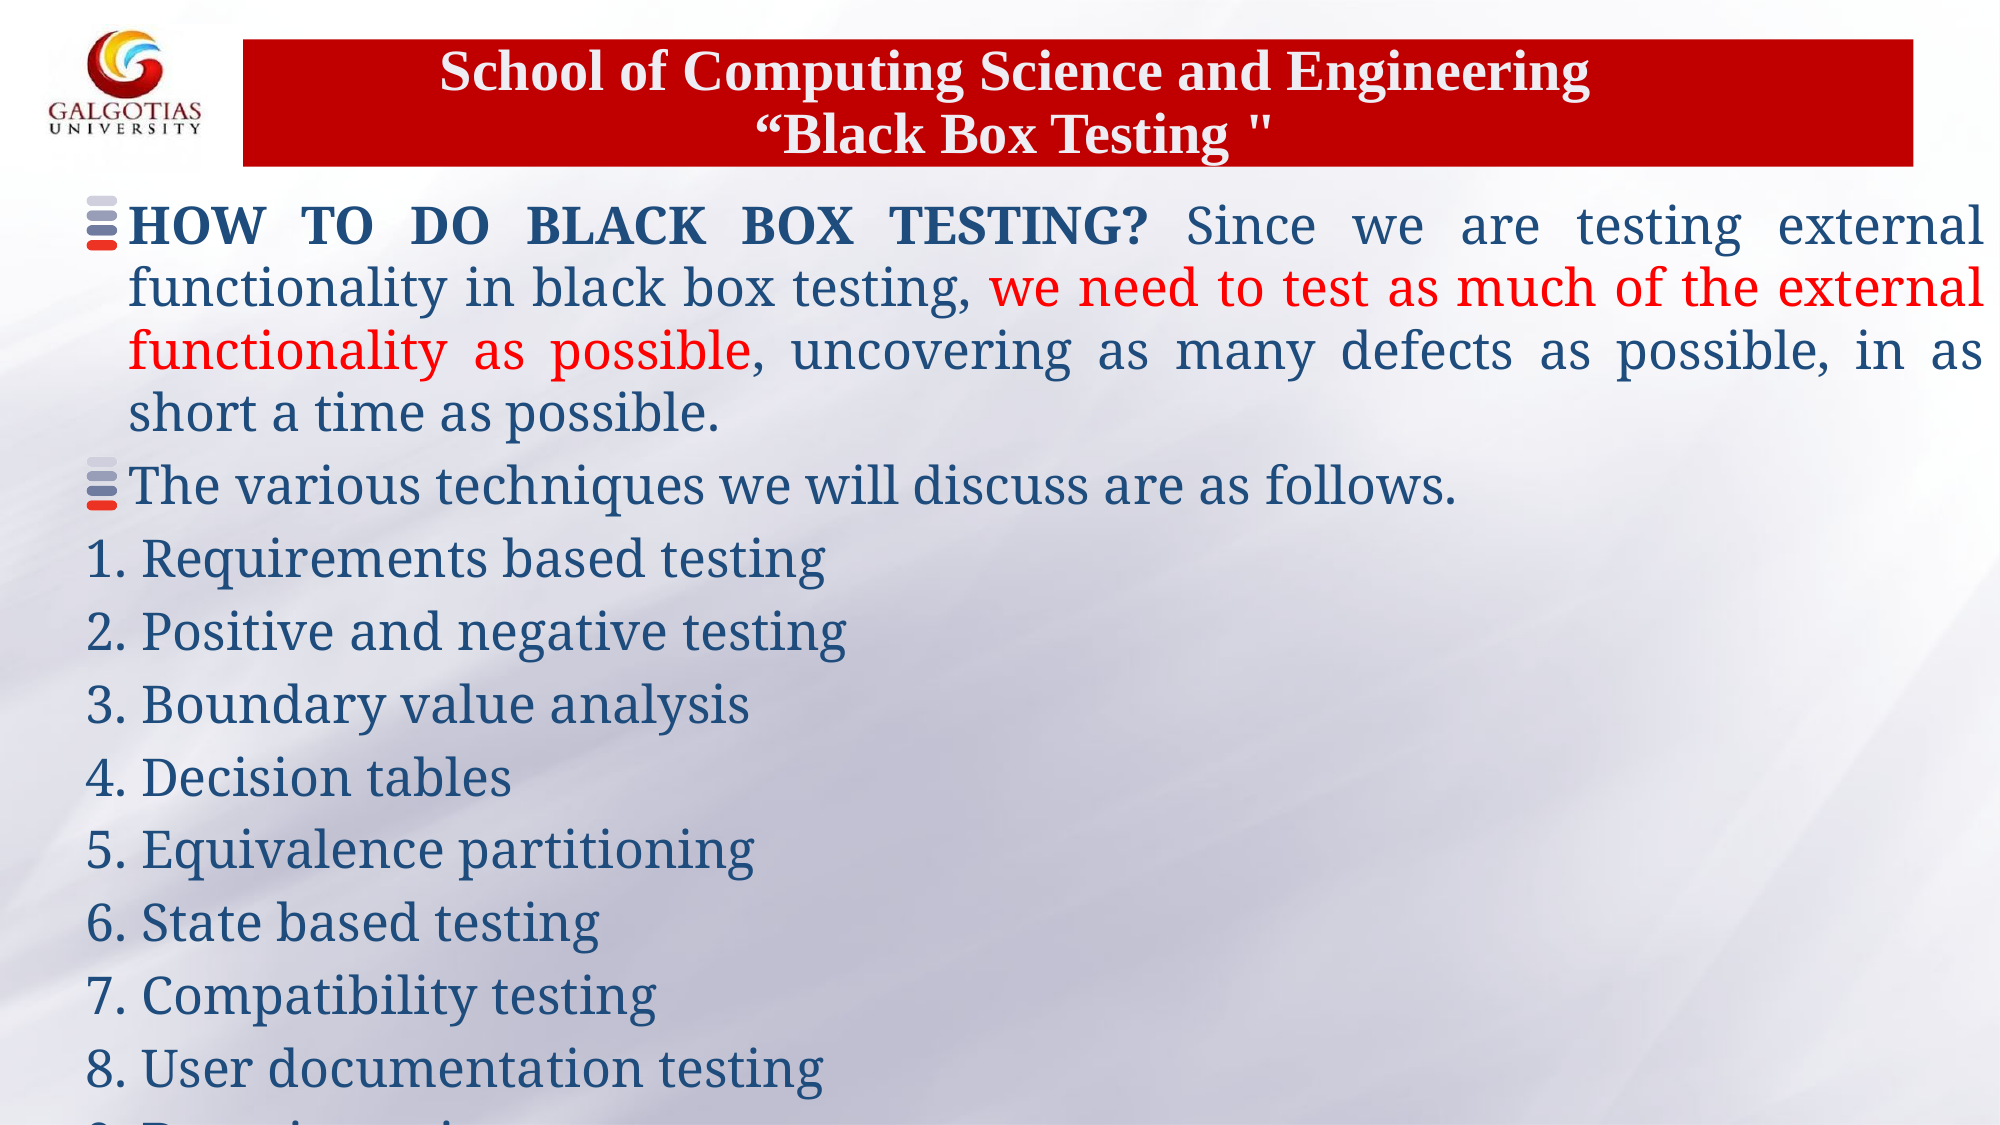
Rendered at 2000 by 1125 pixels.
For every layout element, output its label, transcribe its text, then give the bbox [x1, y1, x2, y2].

picture [0, 0, 2000, 1125]
picture [85, 456, 118, 511]
list HOW TO DO BLACK BOX TESTING? Since we are testing external functionality in black box testing, we need to test as much of the external functionality as possible, uncovering as many defects as possible, in as short a time as possible. The various techniques we will discuss are as follows. 1. Requirements based testing 2. Positive and negative testing 3. Boundary value analysis 4. Decision tables 5. Equivalence partitioning 6. State based testing 7. Compatibility testing 8. User documentation testing 9. Domain testing [70, 184, 2000, 1125]
picture [85, 195, 118, 251]
title School of Computing Science and Engineering “Black Box Testing " [248, 39, 1914, 167]
